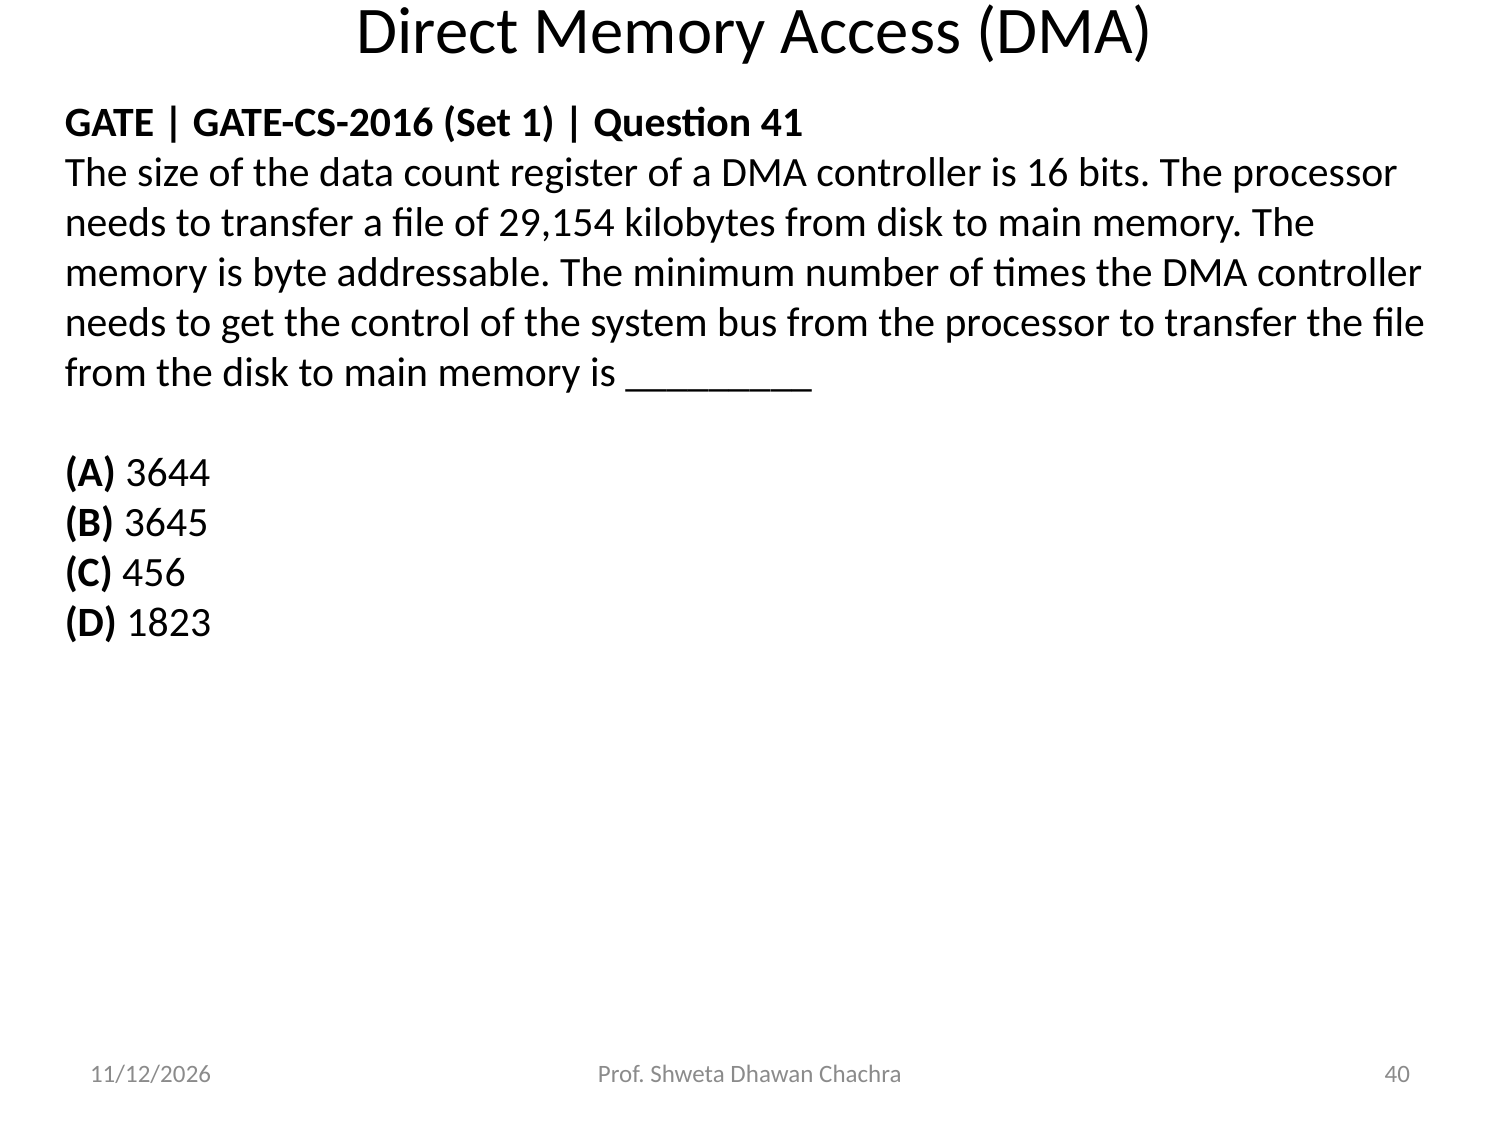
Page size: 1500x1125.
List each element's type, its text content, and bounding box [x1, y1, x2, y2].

text_box GATE | GATE-CS-2016 (Set 1) | Question 41 The size of the data count register of a DMA controller is 16 bits. The processor needs to transfer a file of 29,154 kilobytes from disk to main memory. The memory is byte addressable. The minimum number of times the DMA controller needs to get the control of the system bus from the processor to transfer the file from the disk to main memory is _________ (A) 3644 (B) 3645 (C) 456 (D) 1823 [50, 87, 1450, 753]
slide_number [75, 1042, 425, 1103]
footer Prof. Shweta Dhawan Chachra [512, 1042, 988, 1103]
slide_number 40 [1074, 1042, 1425, 1103]
title Direct Memory Access (DMA) [87, 5, 1438, 49]
